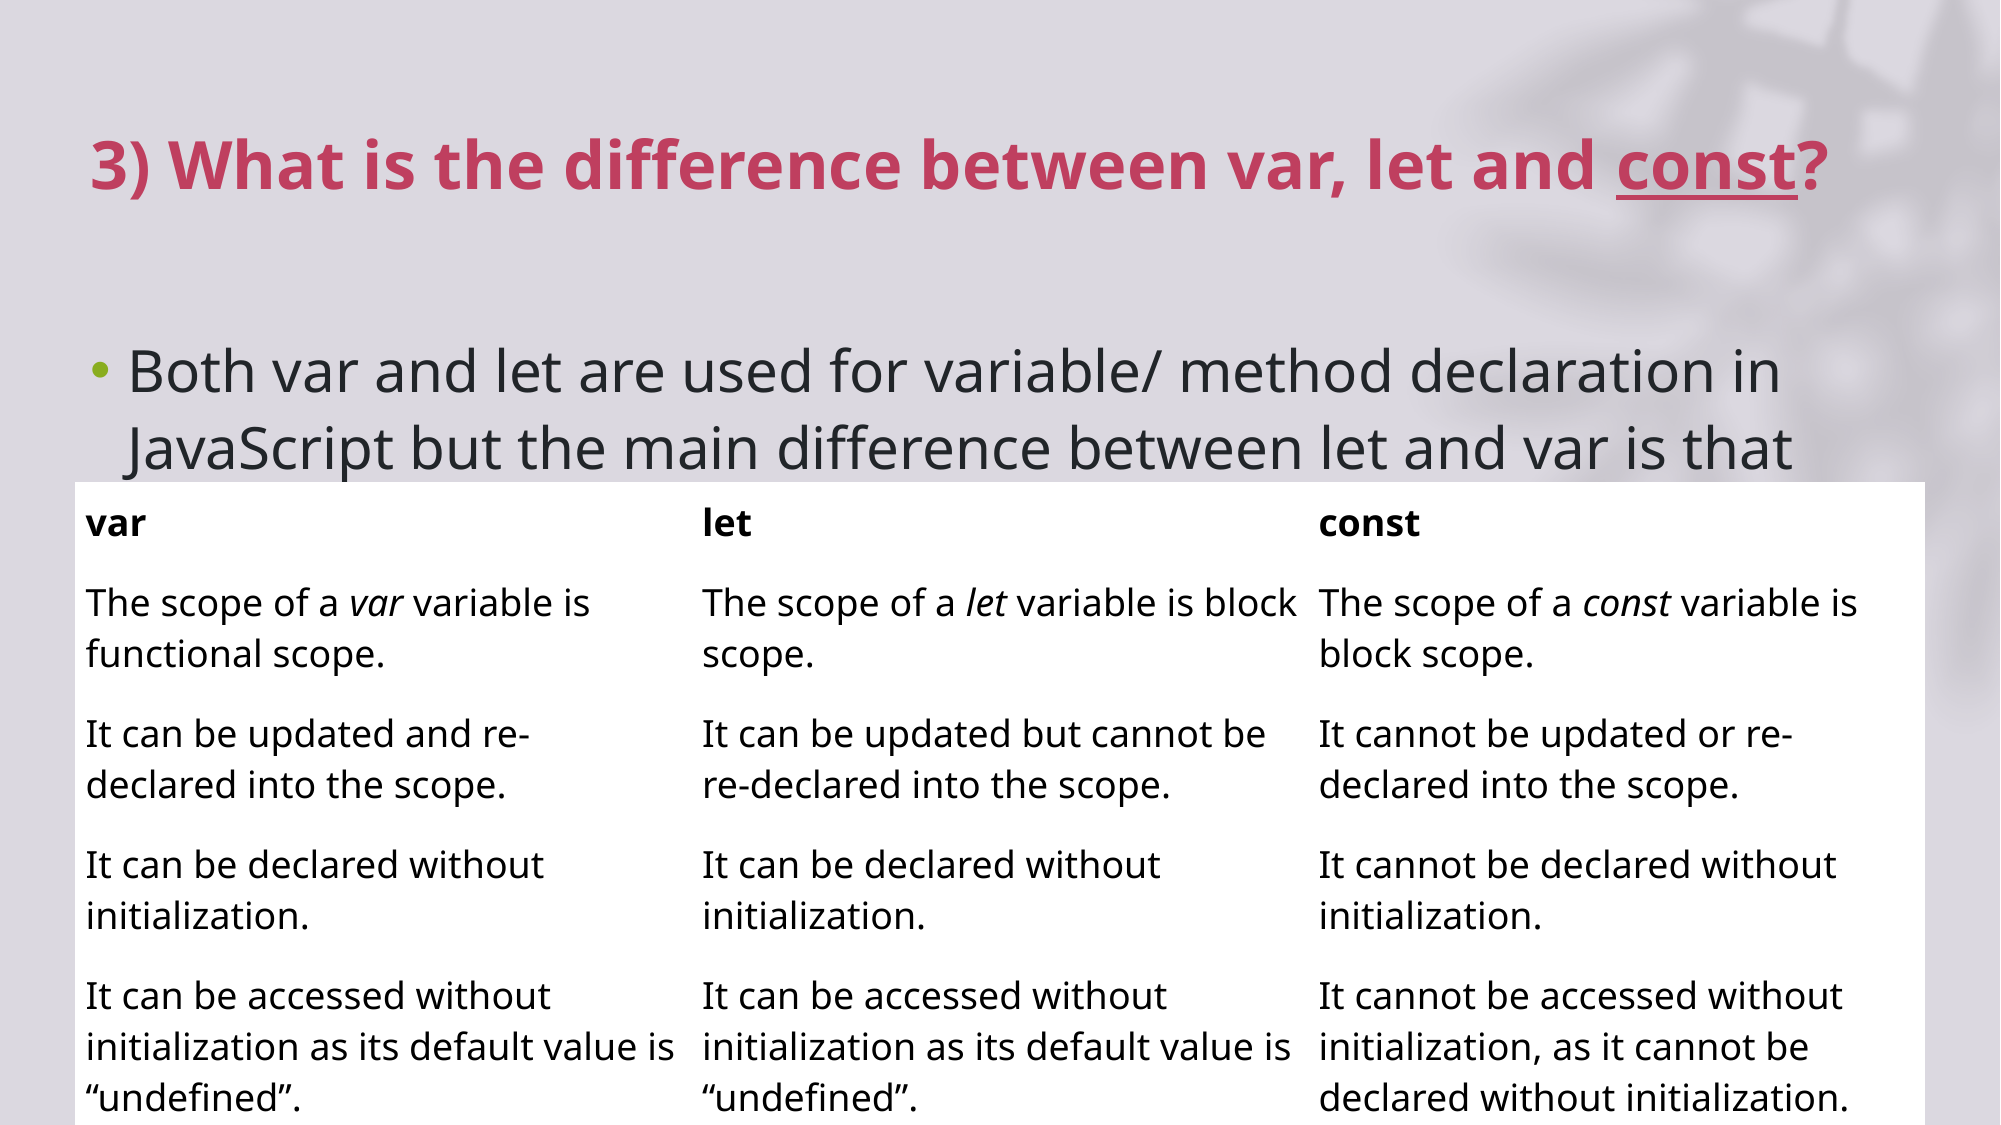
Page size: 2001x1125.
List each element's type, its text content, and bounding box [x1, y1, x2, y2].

table_cell It cannot be updated or re-declared into the scope. [1308, 693, 1925, 824]
table_cell It can be updated but cannot be re-declared into the scope. [692, 693, 1308, 824]
table_header var [75, 482, 692, 562]
table_header let [692, 482, 1308, 562]
list Both var and let are used for variable/ method declaration in JavaScript but the main difference between let and var is that [75, 319, 1925, 482]
table_cell It can be accessed without initialization as its default value is “undefined”. [75, 955, 692, 1125]
table_cell It cannot be accessed without initialization, as it cannot be declared without initialization. [1308, 955, 1925, 1125]
table_header const [1308, 482, 1925, 562]
table_cell It can be accessed without initialization as its default value is “undefined”. [692, 955, 1308, 1125]
title 3) What is the difference between var, let and const? [75, 60, 1863, 278]
table_cell It cannot be declared without initialization. [1308, 824, 1925, 955]
table_cell It can be declared without initialization. [75, 824, 692, 955]
table_cell It can be declared without initialization. [692, 824, 1308, 955]
table_cell It can be updated and re-declared into the scope. [75, 693, 692, 824]
table_cell The scope of a let variable is block scope. [692, 562, 1308, 693]
table_cell The scope of a const variable is block scope. [1308, 562, 1925, 693]
table_cell The scope of a var variable is functional scope. [75, 562, 692, 693]
